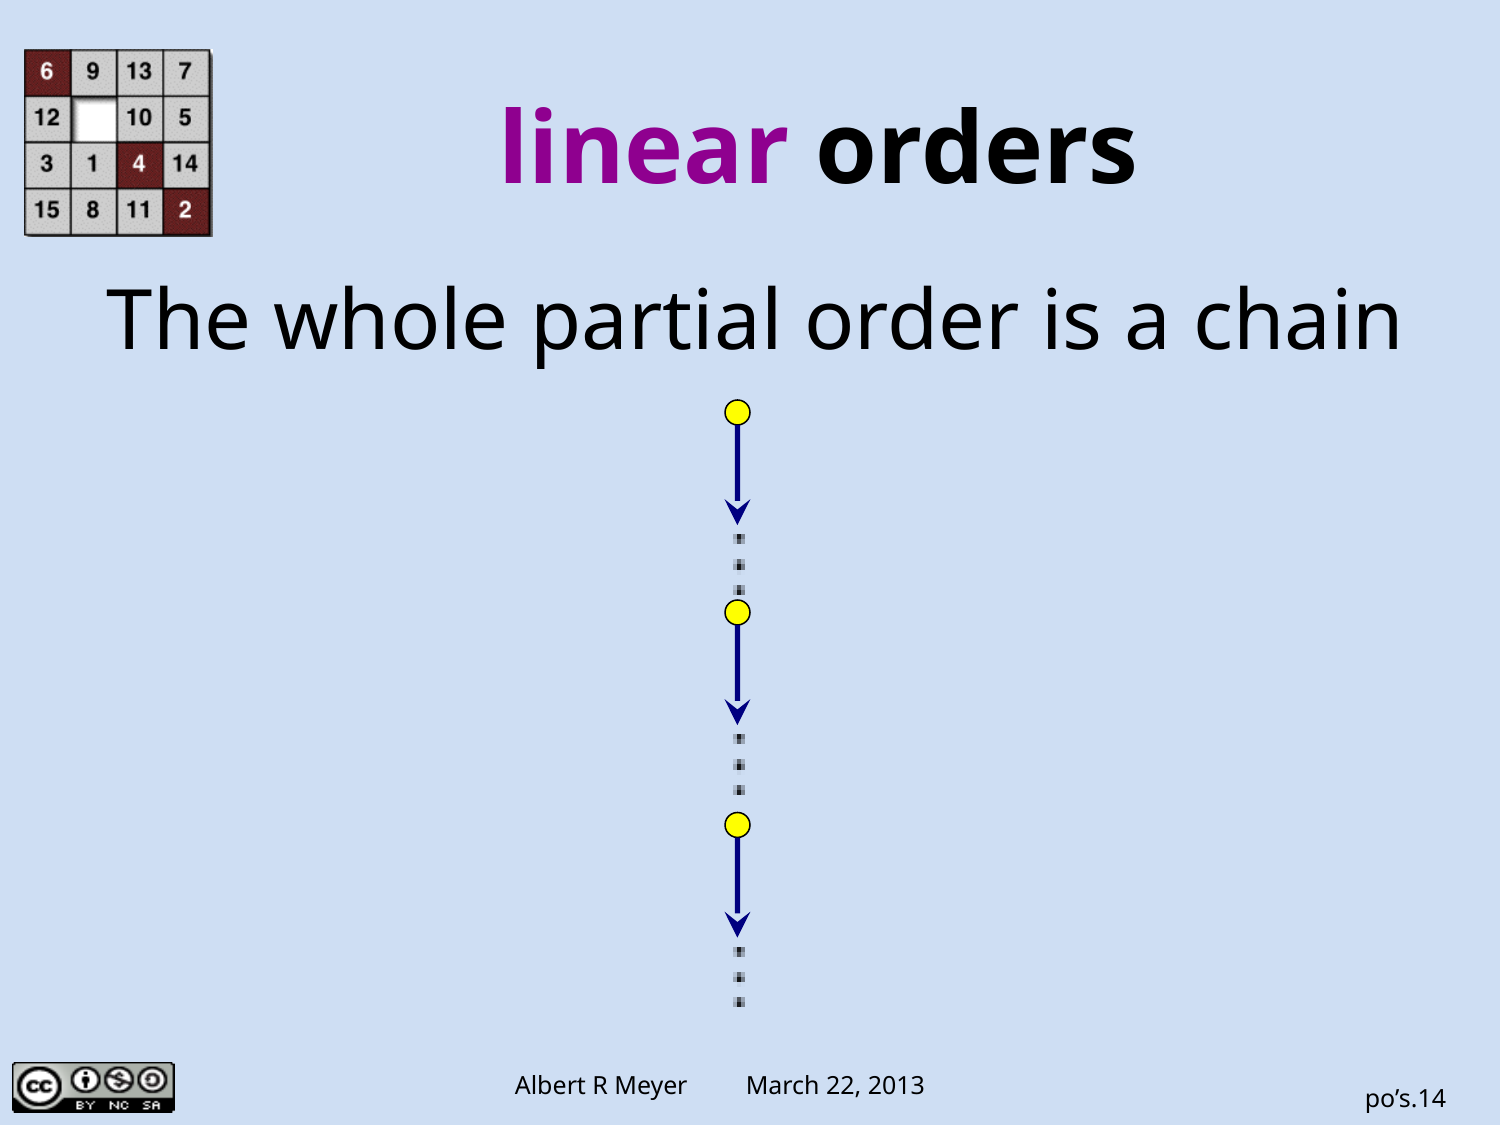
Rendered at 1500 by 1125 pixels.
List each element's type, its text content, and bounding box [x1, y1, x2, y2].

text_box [724, 599, 751, 802]
picture [12, 1062, 175, 1113]
title linear orders [237, 50, 1400, 238]
text_box The whole partial order is a chain [92, 258, 1421, 374]
picture [24, 49, 213, 237]
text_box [724, 399, 751, 599]
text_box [724, 812, 751, 1014]
